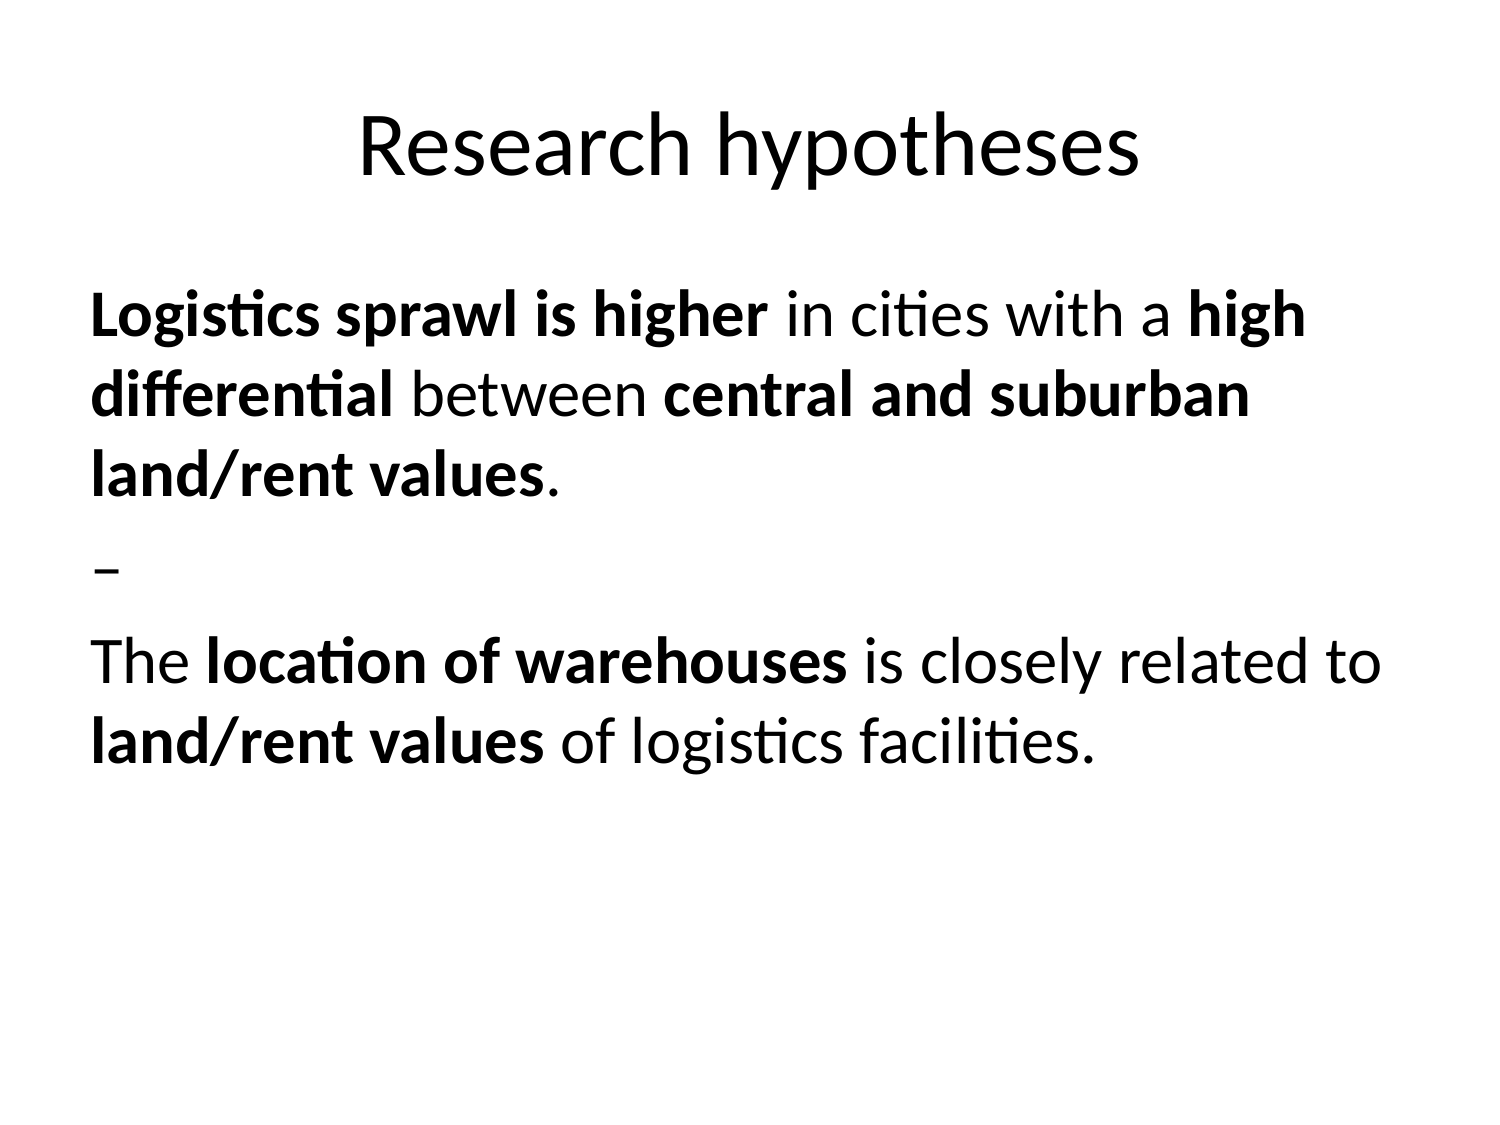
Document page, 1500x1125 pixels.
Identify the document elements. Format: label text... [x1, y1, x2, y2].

title Research hypotheses [75, 45, 1425, 233]
list Logistics sprawl is higher in cities with a high differential between central and suburban land/rent values. – The location of warehouses is closely related to land/rent values of logistics facilities. [75, 262, 1425, 1005]
